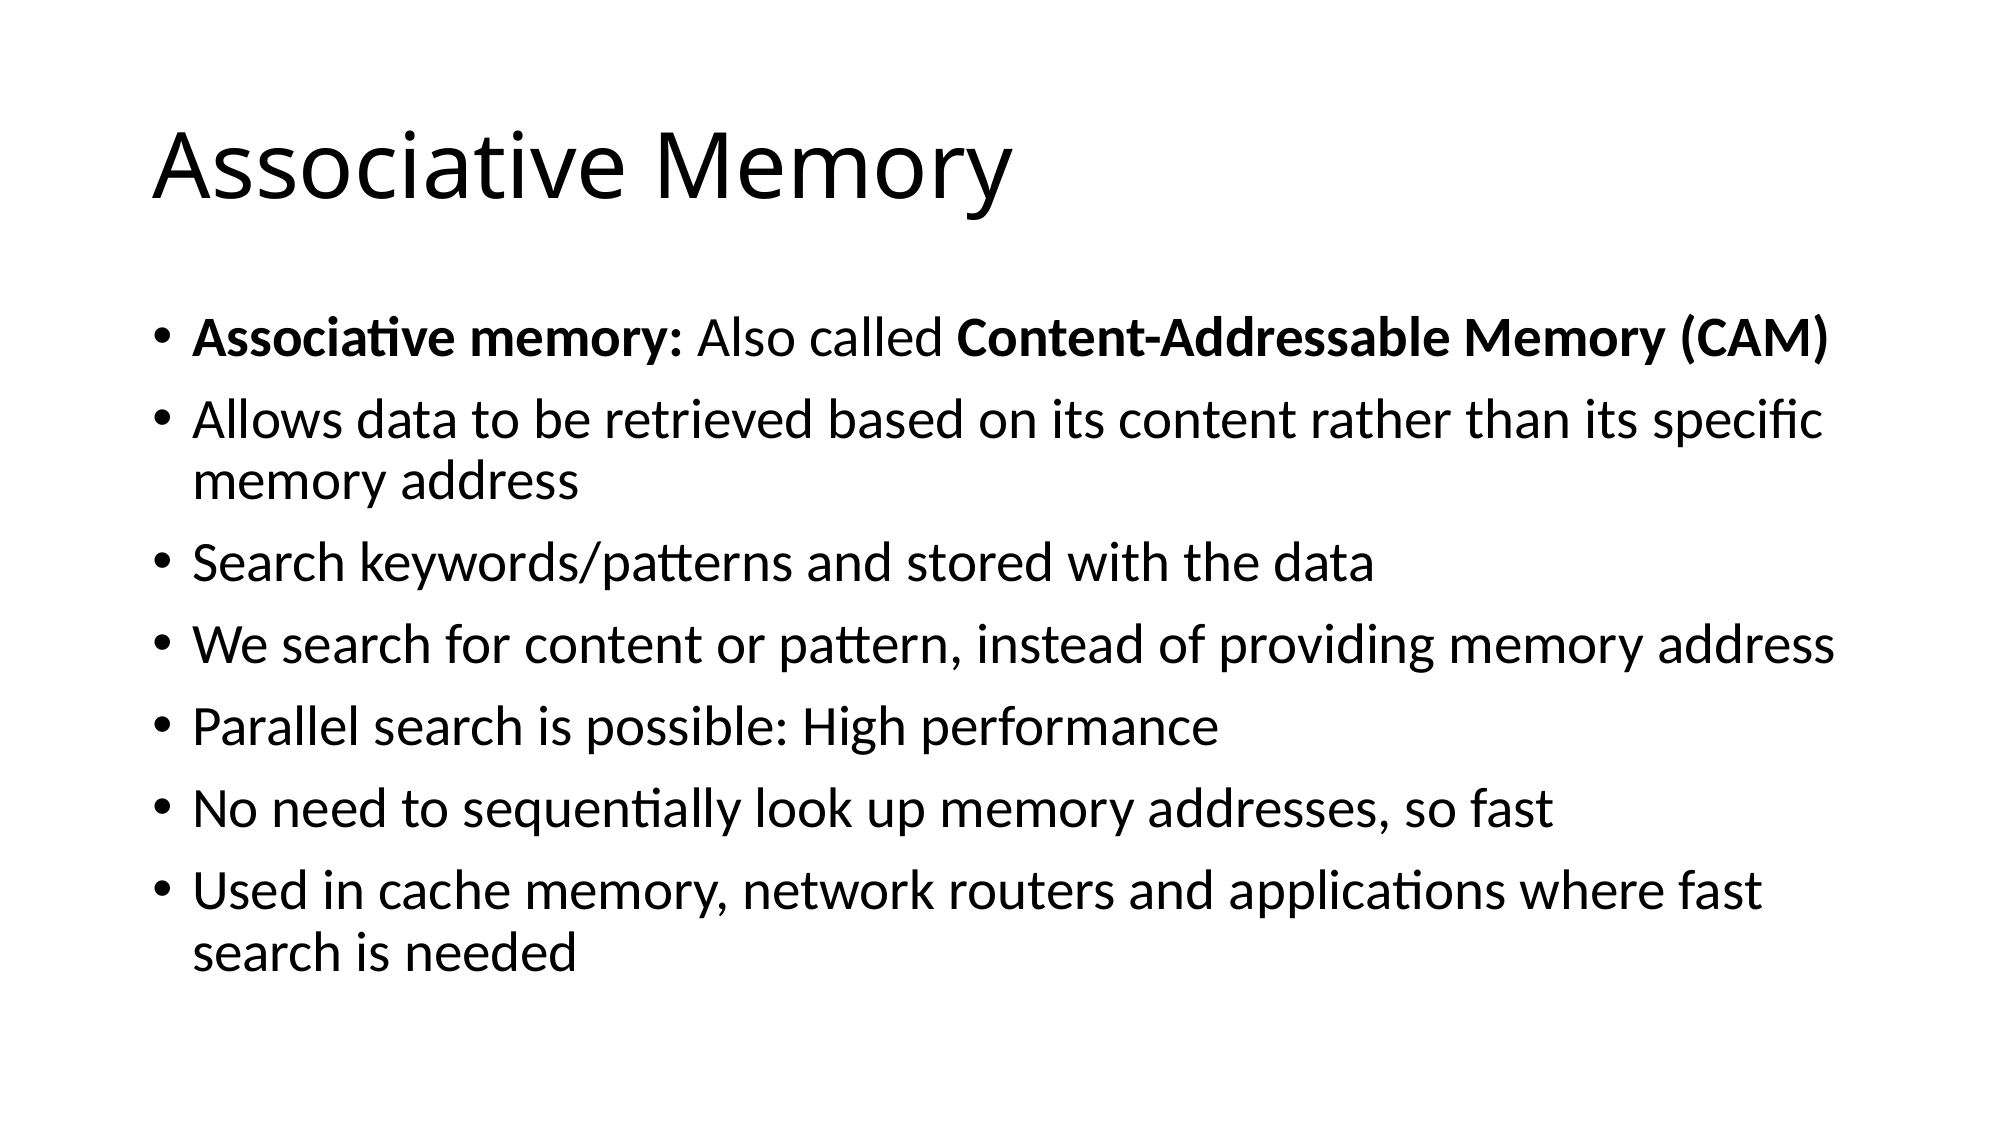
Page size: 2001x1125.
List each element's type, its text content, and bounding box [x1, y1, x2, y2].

list Associative memory: Also called Content-Addressable Memory (CAM) Allows data to be retrieved based on its content rather than its specific memory address Search keywords/patterns and stored with the data We search for content or pattern, instead of providing memory address Parallel search is possible: High performance No need to sequentially look up memory addresses, so fast Used in cache memory, network routers and applications where fast search is needed [137, 299, 1863, 1014]
title Associative Memory [137, 59, 1863, 278]
